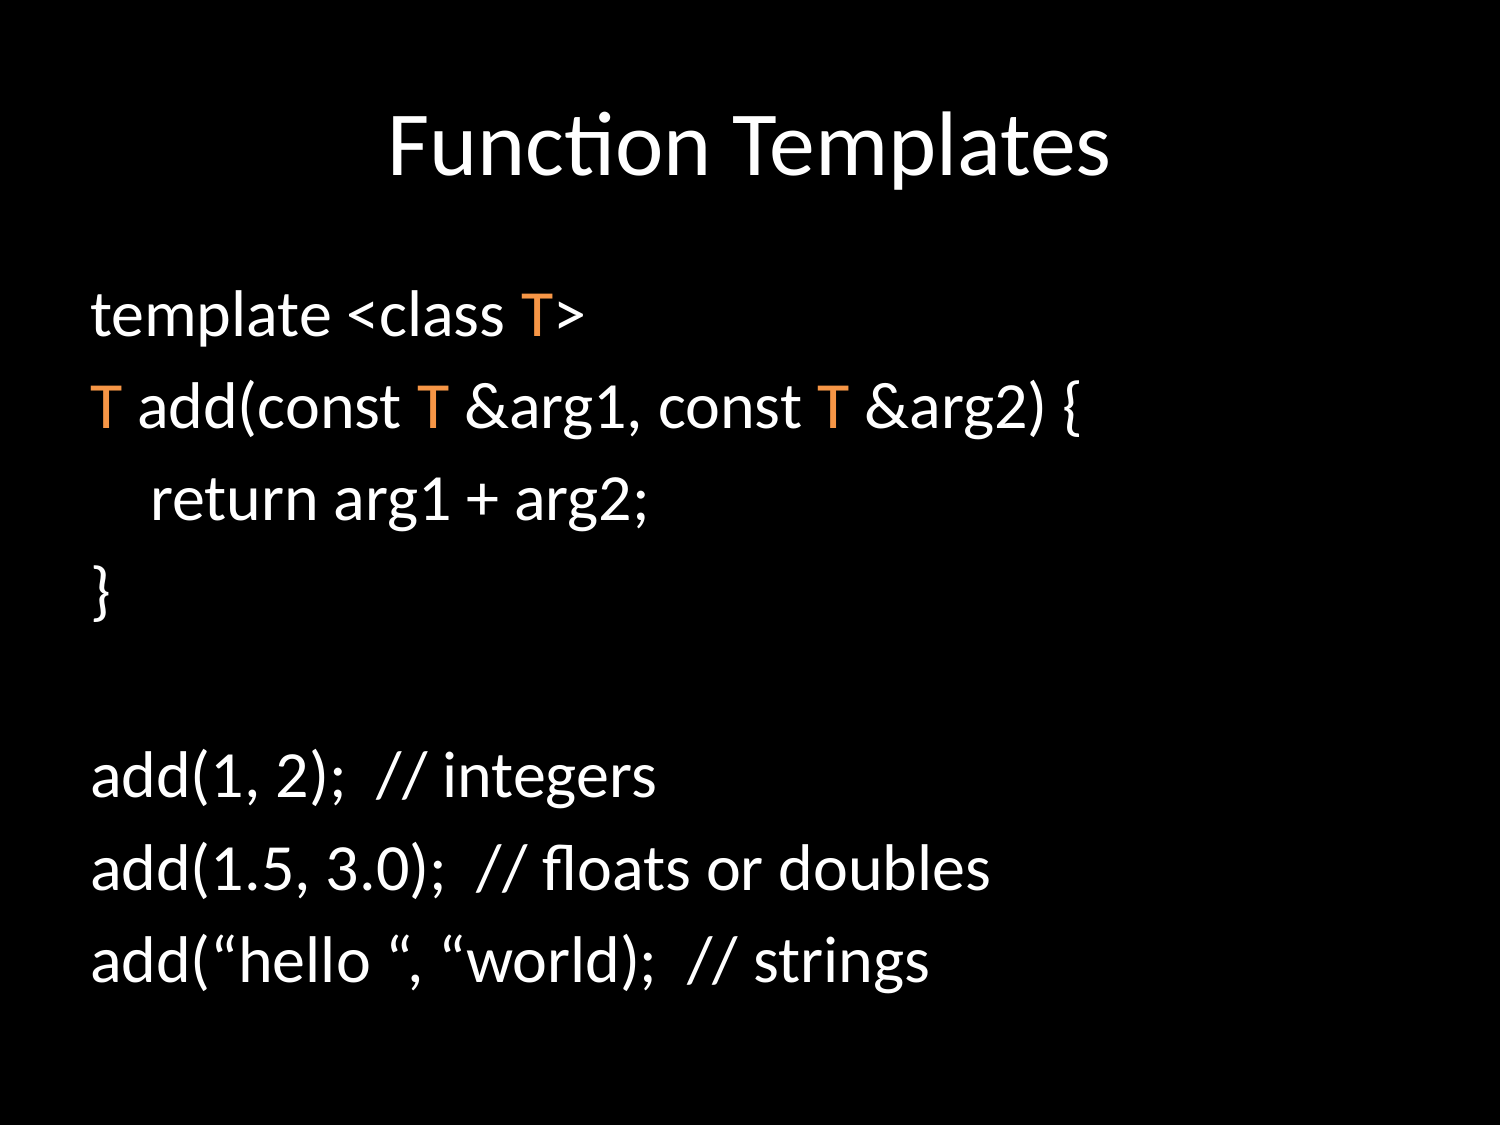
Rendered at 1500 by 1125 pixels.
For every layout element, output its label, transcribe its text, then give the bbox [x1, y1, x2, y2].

title Function Templates [75, 45, 1425, 233]
list template <class T> T add(const T &arg1, const T &arg2) { return arg1 + arg2; } add(1, 2); // integers add(1.5, 3.0); // floats or doubles add(“hello “, “world); // strings [75, 262, 1425, 1005]
